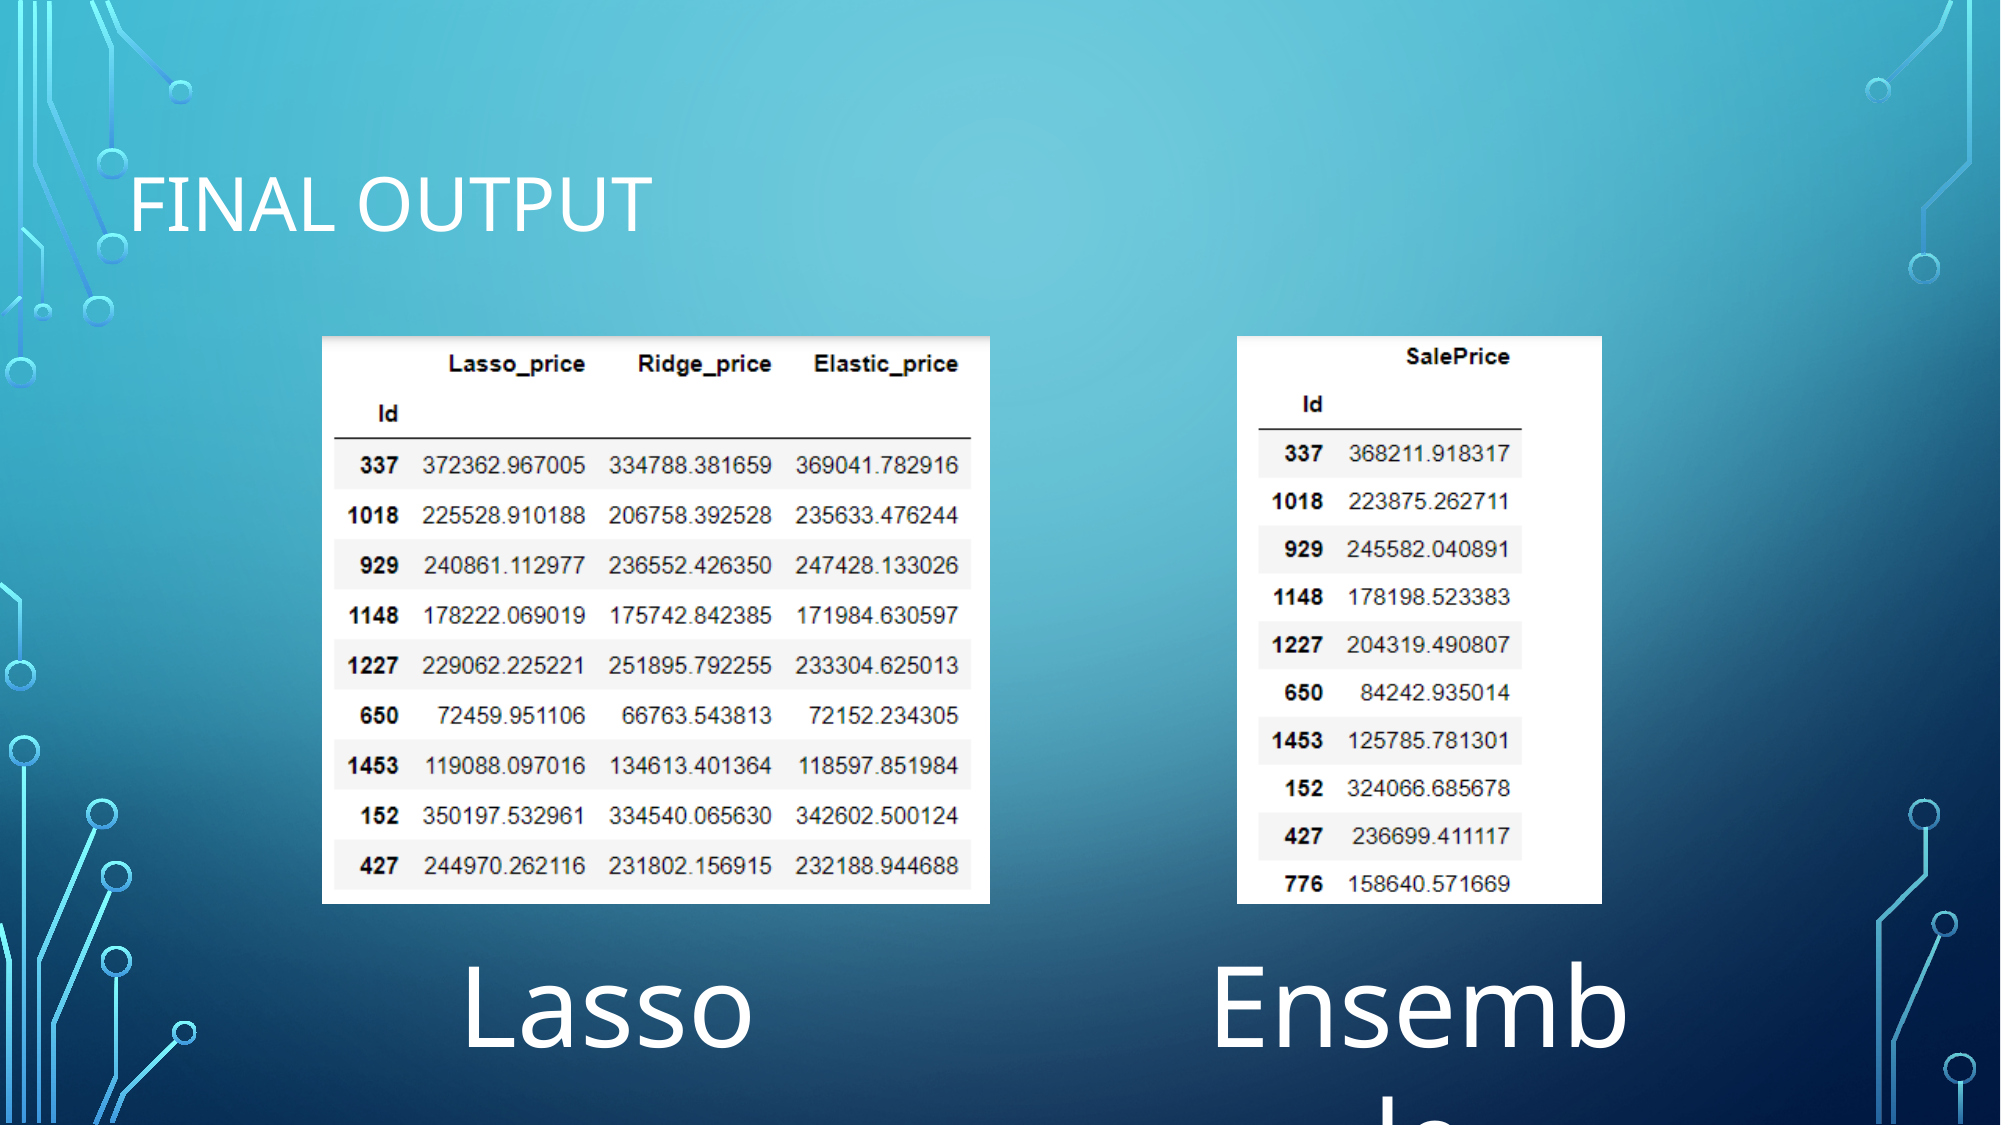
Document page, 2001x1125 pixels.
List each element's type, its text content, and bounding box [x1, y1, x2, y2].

picture [322, 336, 990, 904]
picture [1237, 336, 1602, 904]
text_box Ensemble [1184, 927, 1655, 1125]
title FINAL OutPUT [112, 94, 1523, 256]
text_box Lasso [443, 927, 772, 1078]
